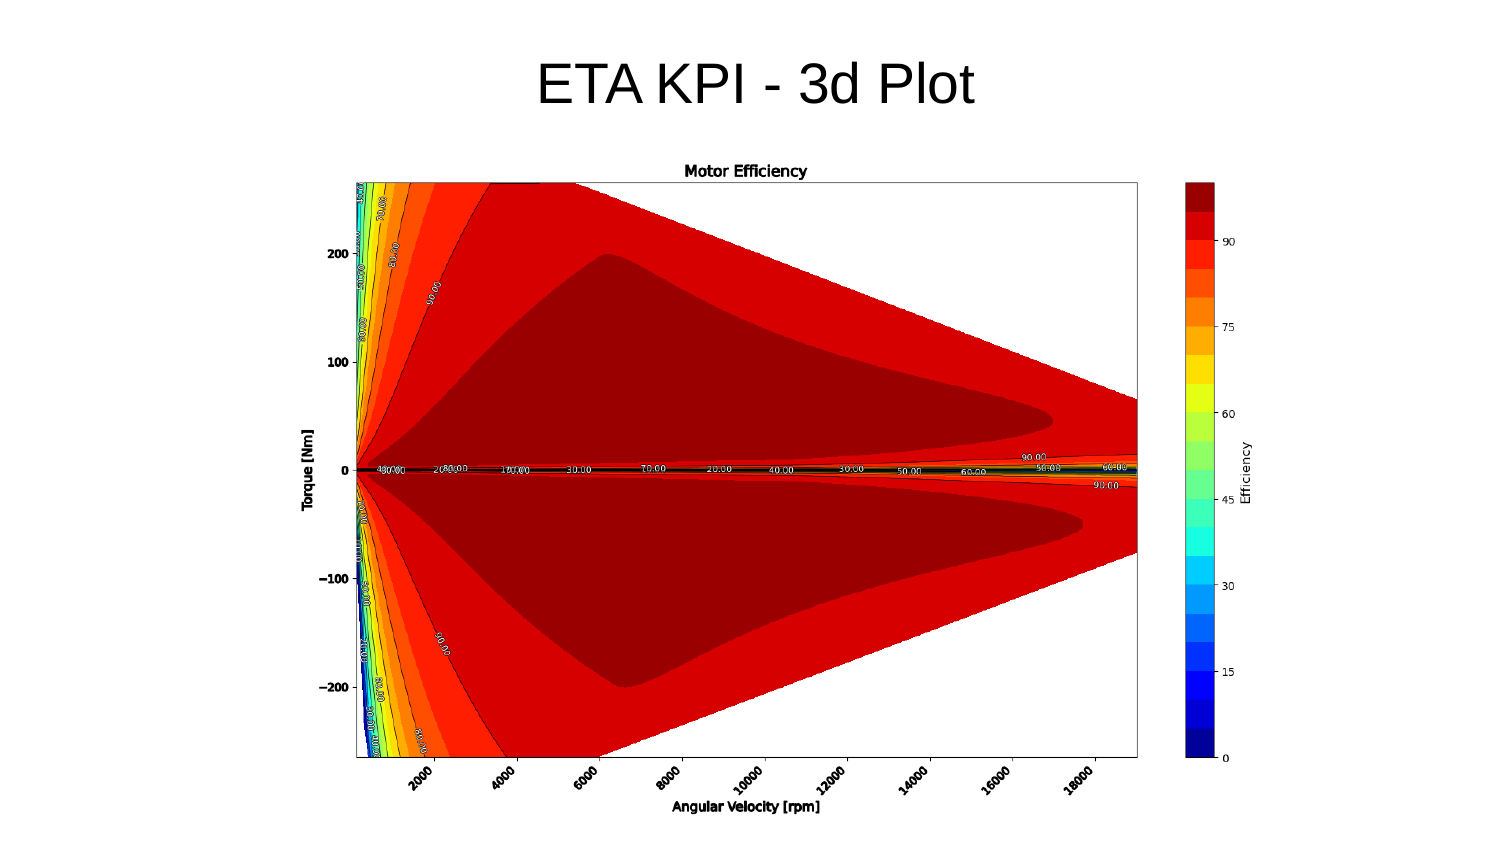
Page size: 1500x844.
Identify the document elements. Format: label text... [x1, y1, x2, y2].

picture [294, 157, 1259, 821]
title ETA KPI - 3d Plot [57, 37, 1456, 131]
